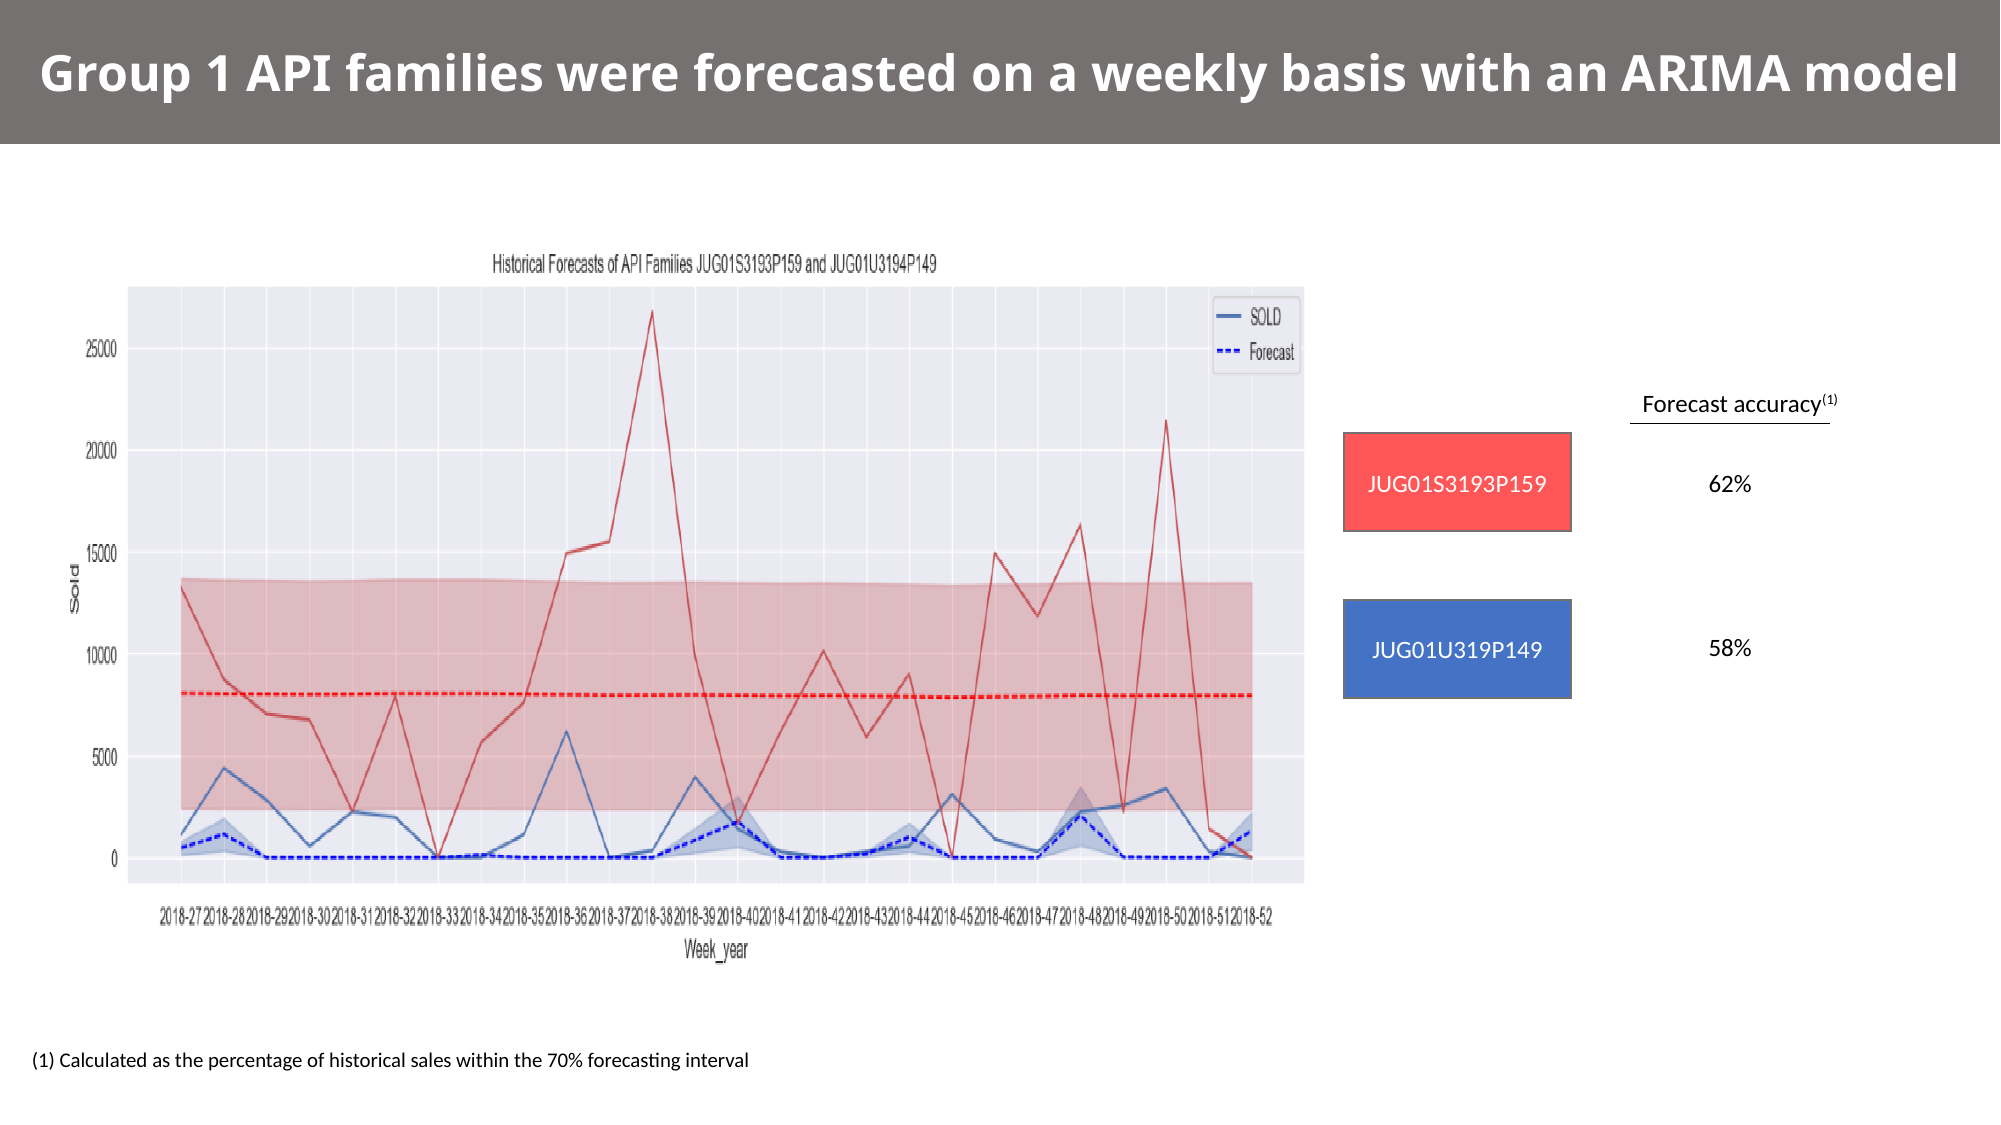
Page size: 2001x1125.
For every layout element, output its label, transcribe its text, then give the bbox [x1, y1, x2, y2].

text_box JUG01S3193P159 [1343, 432, 1572, 532]
text_box Forecast accuracy(1) [1627, 379, 1854, 425]
text_box (1) Calculated as the percentage of historical sales within the 70% forecasting interval [17, 1039, 1836, 1080]
text_box Group 1 API families were forecasted on a weekly basis with an ARIMA model [0, 0, 2000, 144]
picture [65, 233, 1314, 997]
text_box 58% [1651, 597, 1809, 697]
text_box 62% [1651, 432, 1809, 532]
text_box JUG01U319P149 [1343, 599, 1572, 699]
